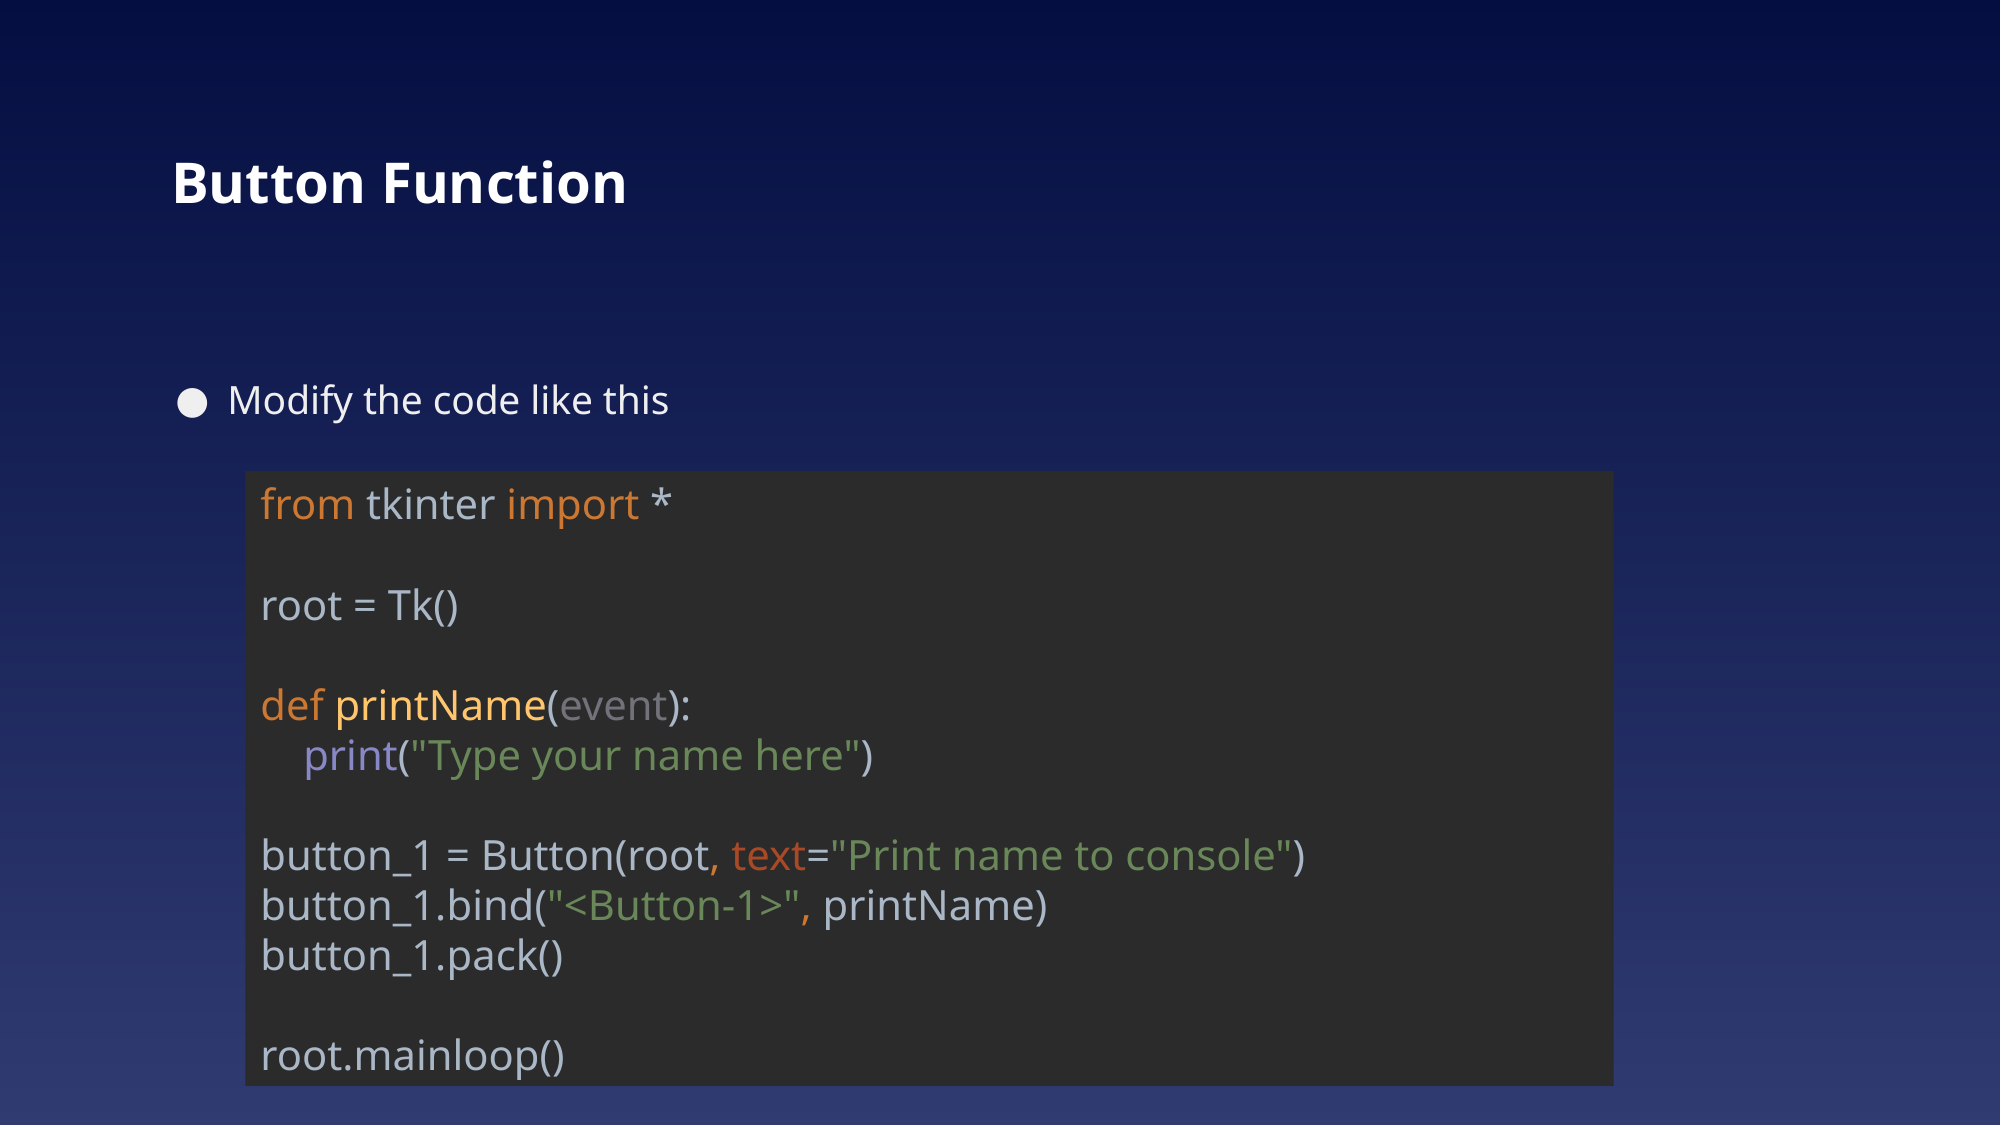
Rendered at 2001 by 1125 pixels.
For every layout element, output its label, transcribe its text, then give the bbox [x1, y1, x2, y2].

text_box from tkinter import * root = Tk() def printName(event): print("Type your name here") button_1 = Button(root, text="Print name to console") button_1.bind("<Button-1>", printName) button_1.pack() root.mainloop() [245, 470, 1614, 1086]
title Button Function [156, 118, 1844, 244]
list Modify the code like this [137, 299, 1934, 499]
